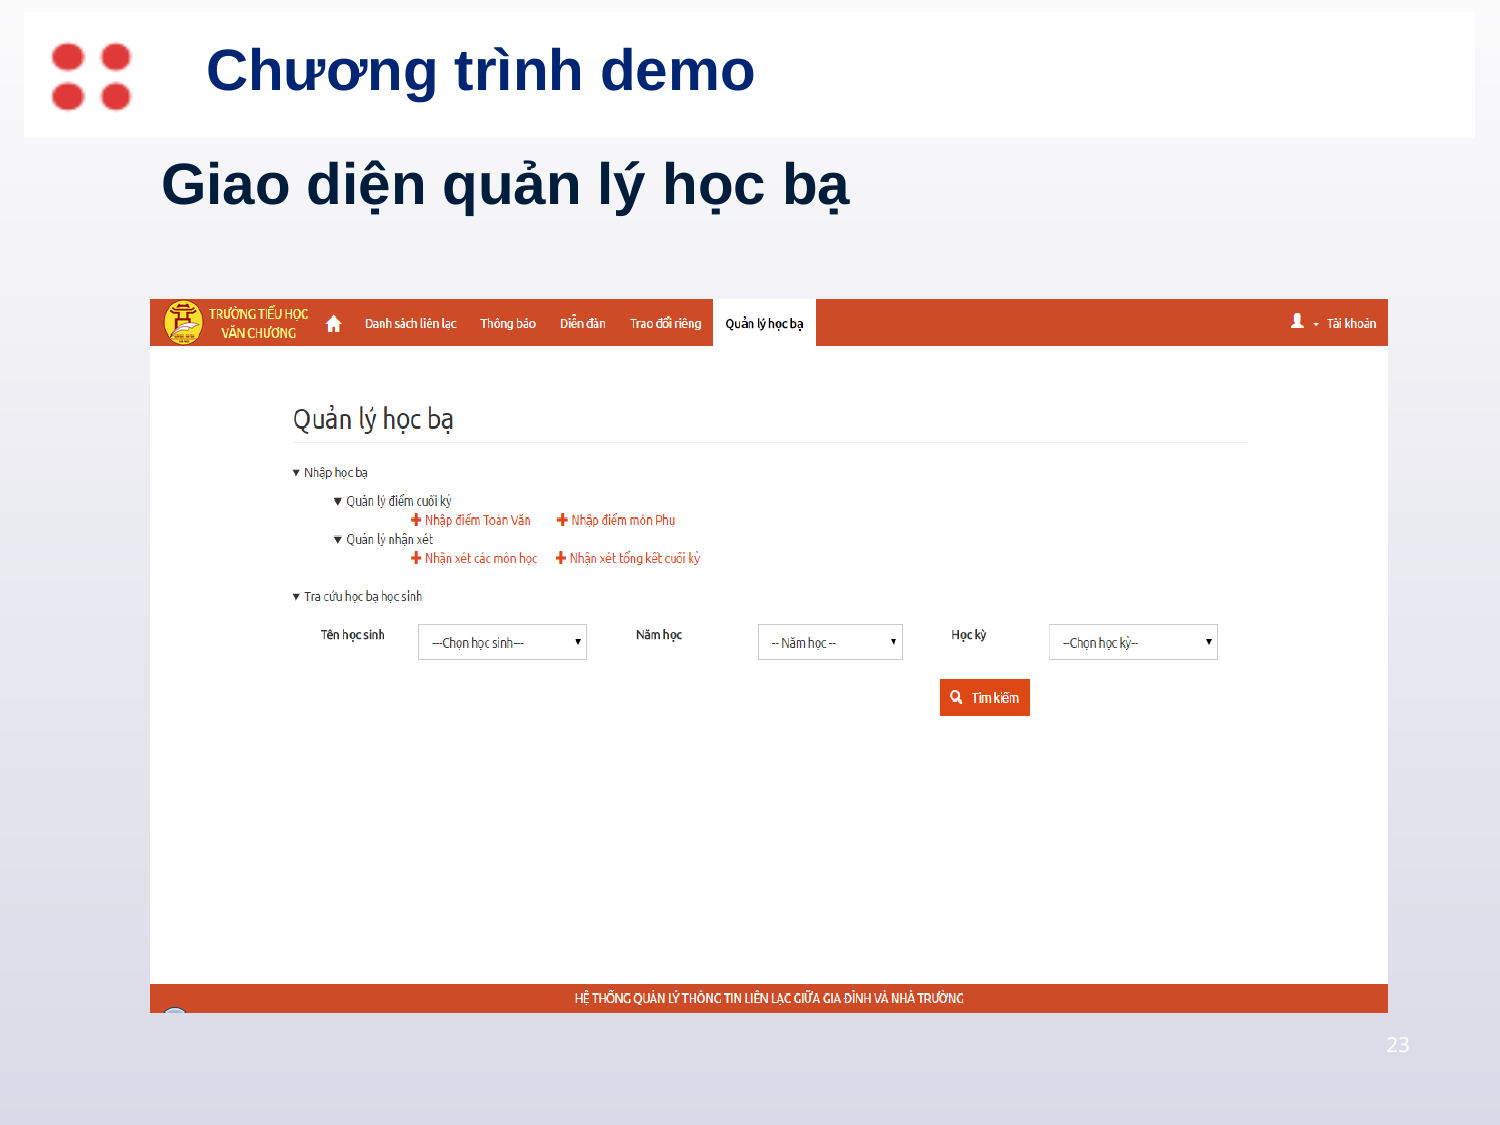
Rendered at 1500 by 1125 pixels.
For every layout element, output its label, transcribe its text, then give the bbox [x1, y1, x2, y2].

picture [24, 12, 1476, 138]
slide_number 23 [1074, 1024, 1425, 1100]
text_box Giao diện quản lý học bạ [49, 147, 963, 224]
picture [149, 299, 1388, 1013]
